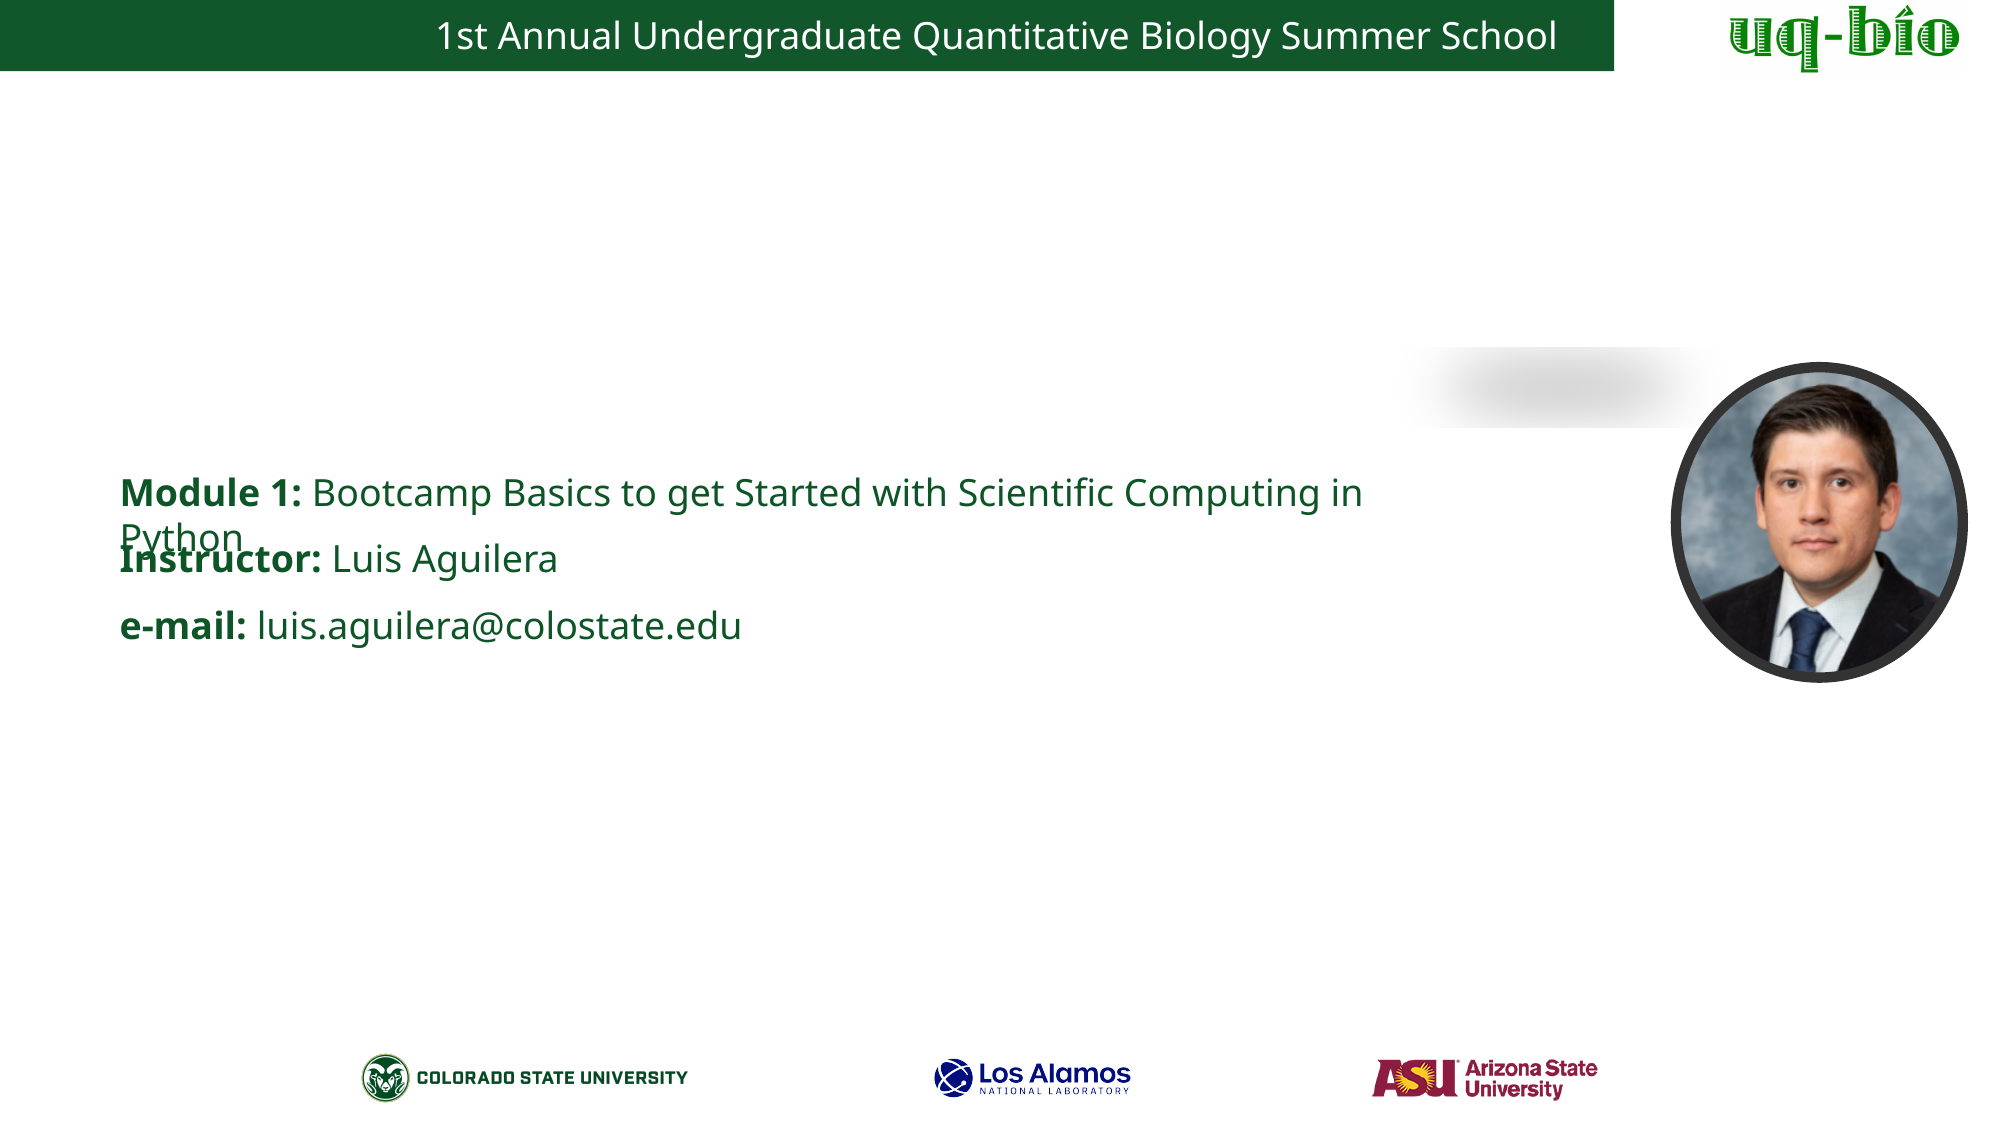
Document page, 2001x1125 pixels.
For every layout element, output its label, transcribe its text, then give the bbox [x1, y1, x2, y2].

text_box e-mail: luis.aguilera@colostate.edu [104, 594, 896, 655]
text_box [0, 0, 1615, 72]
picture [928, 1036, 1137, 1120]
picture [350, 1042, 698, 1114]
picture [1354, 1041, 1615, 1114]
picture [1720, 0, 1963, 77]
picture [1675, 367, 1963, 678]
text_box Module 1: Bootcamp Basics to get Started with Scientific Computing in Python [104, 461, 1510, 567]
text_box 1st Annual Undergraduate Quantitative Biology Summer School [350, 4, 1574, 65]
text_box Instructor: Luis Aguilera [104, 528, 653, 588]
